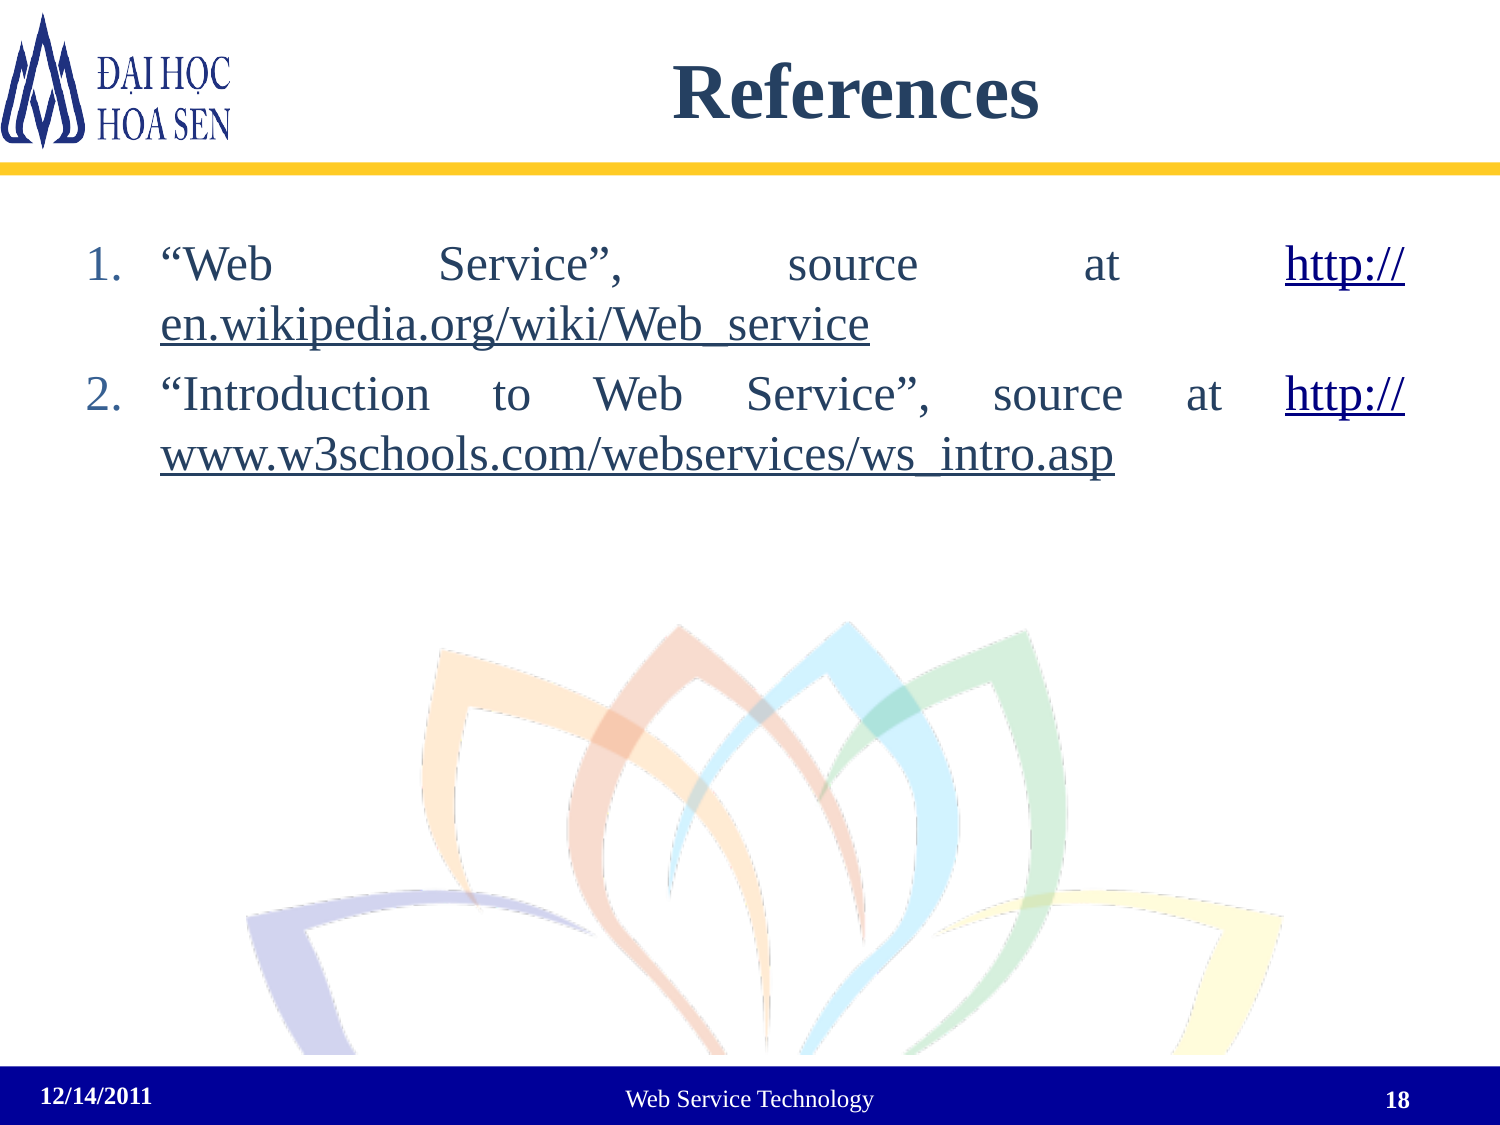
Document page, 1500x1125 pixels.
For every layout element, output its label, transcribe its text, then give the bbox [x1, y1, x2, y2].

footer Web Service Technology [512, 1067, 988, 1125]
list “Web Service”, source at http://en.wikipedia.org/wiki/Web_service “Introduction to Web Service”, source at http://www.w3schools.com/webservices/ws_intro.asp [70, 222, 1421, 1032]
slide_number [24, 1065, 375, 1125]
picture [0, 12, 230, 150]
title References [249, 23, 1463, 150]
slide_number 18 [1074, 1068, 1425, 1125]
